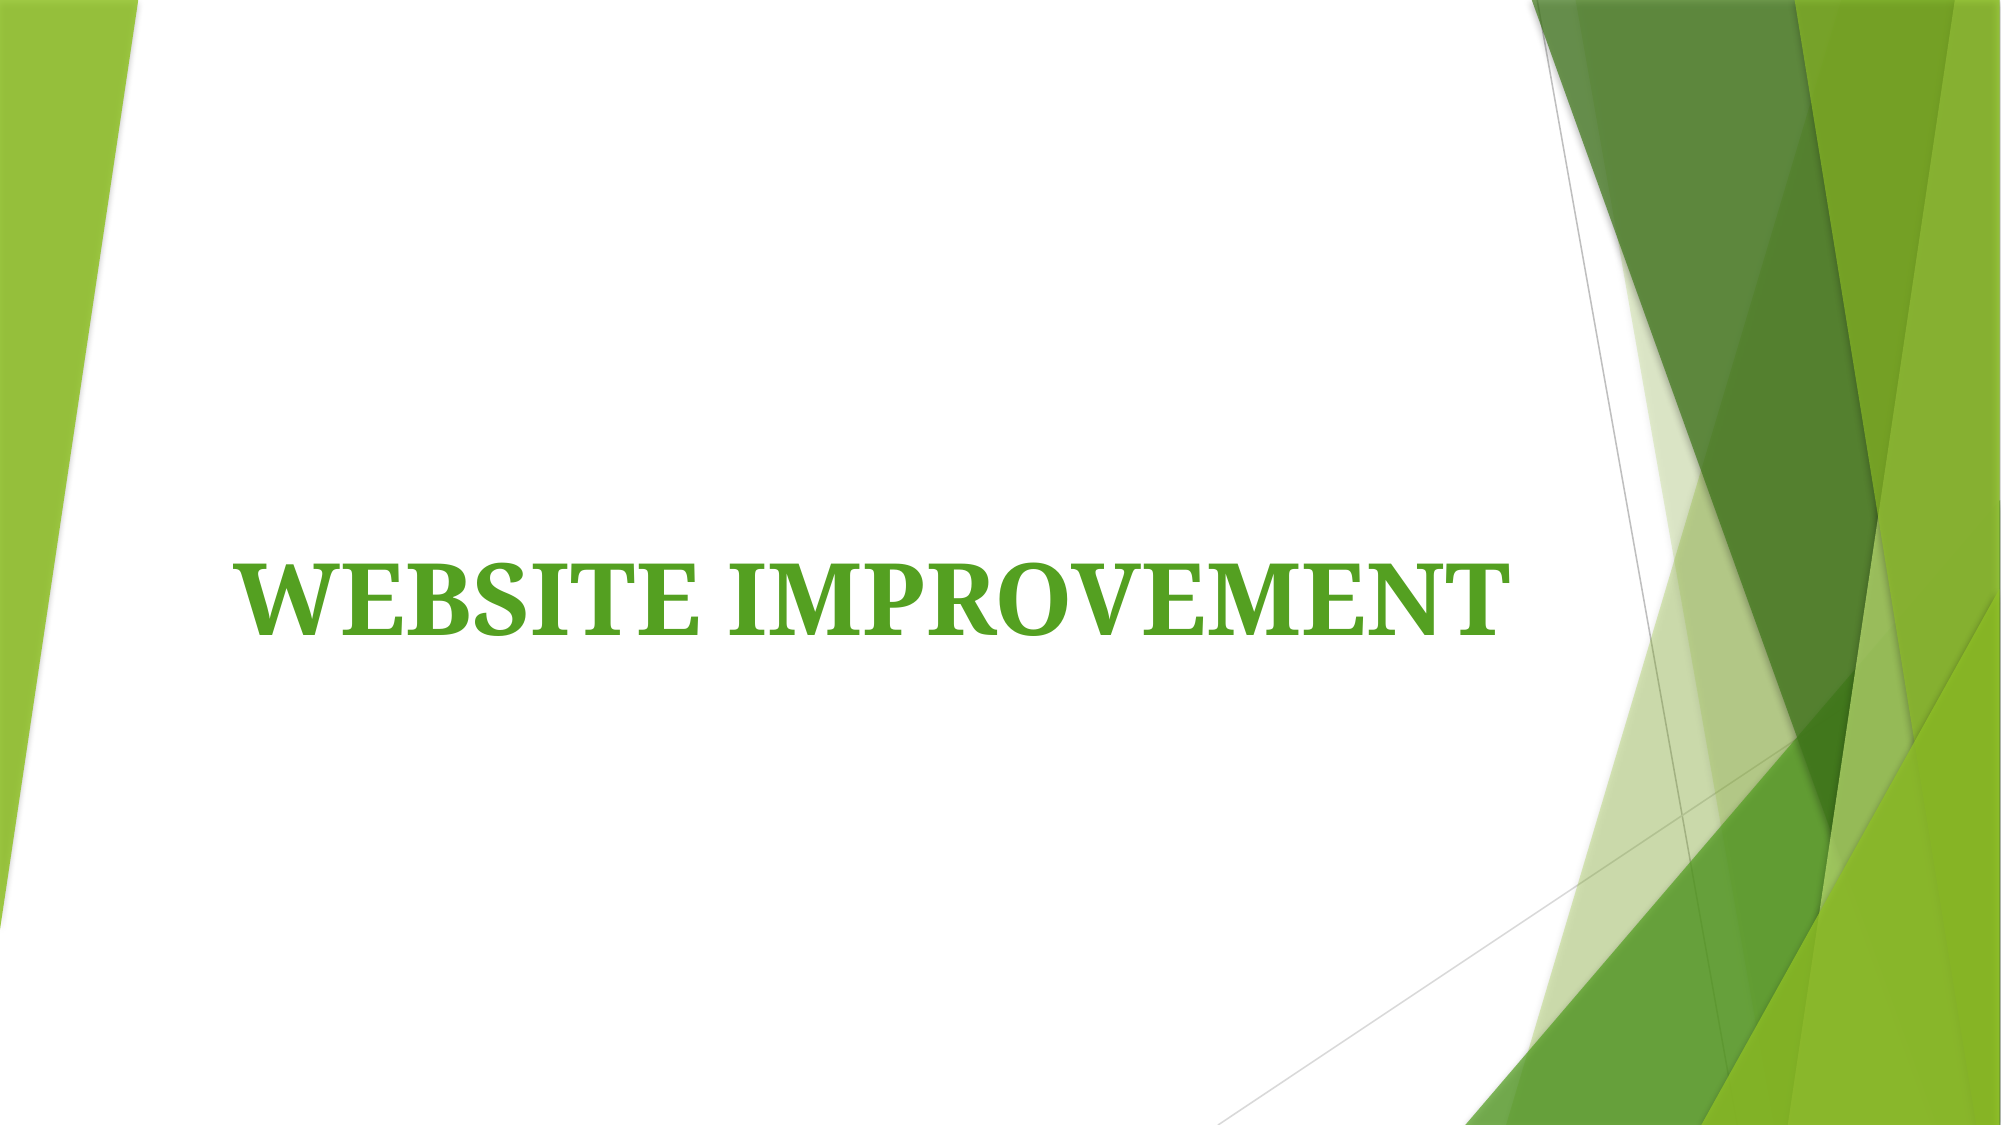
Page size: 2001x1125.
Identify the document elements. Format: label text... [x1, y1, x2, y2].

title WEBSITE IMPROVEMENT [0, 500, 1774, 664]
